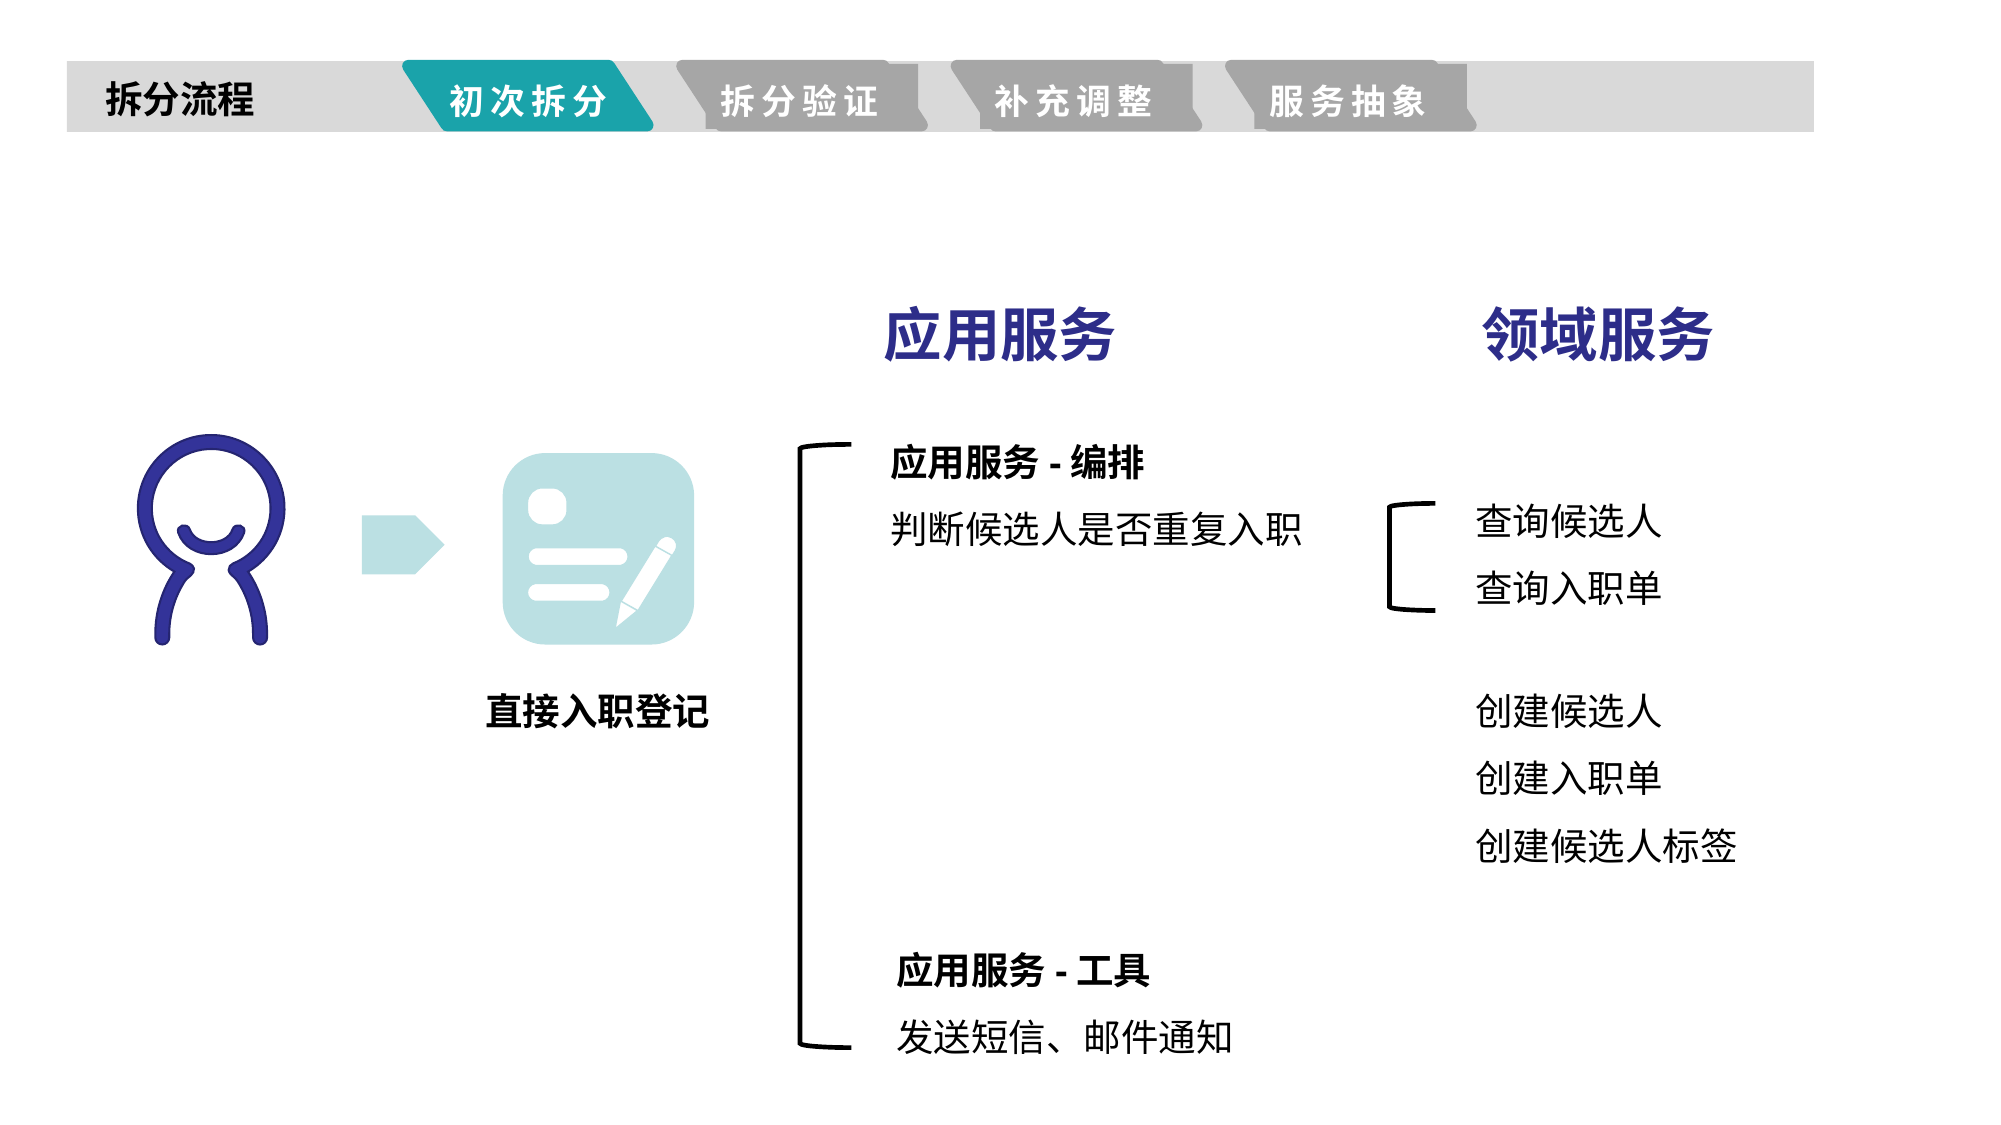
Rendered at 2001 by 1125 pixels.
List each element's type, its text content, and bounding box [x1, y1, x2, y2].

text_box [990, 108, 1203, 132]
text_box 应用服务-工具 发送短信、邮件通知 [881, 916, 1461, 1067]
text_box [66, 61, 445, 132]
text_box [676, 59, 889, 112]
text_box [1388, 502, 1436, 612]
text_box [136, 433, 286, 646]
text_box [799, 443, 852, 1049]
text_box 初次拆分 [435, 63, 648, 129]
text_box [716, 109, 928, 132]
text_box [888, 61, 994, 132]
text_box [502, 453, 695, 645]
text_box [614, 61, 719, 132]
text_box 创建候选人 创建入职单 创建候选人标签 [1460, 658, 1878, 876]
text_box [1162, 61, 1268, 132]
text_box [1265, 108, 1477, 132]
text_box 服务抽象 [1254, 63, 1467, 129]
text_box 拆分验证 [705, 63, 919, 129]
text_box [402, 59, 615, 119]
text_box [1437, 61, 1814, 132]
text_box 应用服务 [869, 290, 1169, 376]
text_box [360, 514, 447, 576]
text_box 查询候选人 查询入职单 [1460, 467, 1890, 618]
text_box [950, 59, 1163, 113]
text_box 领域服务 [1467, 290, 1767, 376]
text_box [1225, 59, 1438, 113]
text_box 应用服务-编排 判断候选人是否重复入职 [875, 409, 1455, 559]
text_box [442, 114, 654, 132]
text_box 补充调整 [980, 63, 1193, 129]
text_box 拆分流程 [90, 68, 322, 129]
text_box 直接入职登记 [470, 680, 758, 741]
